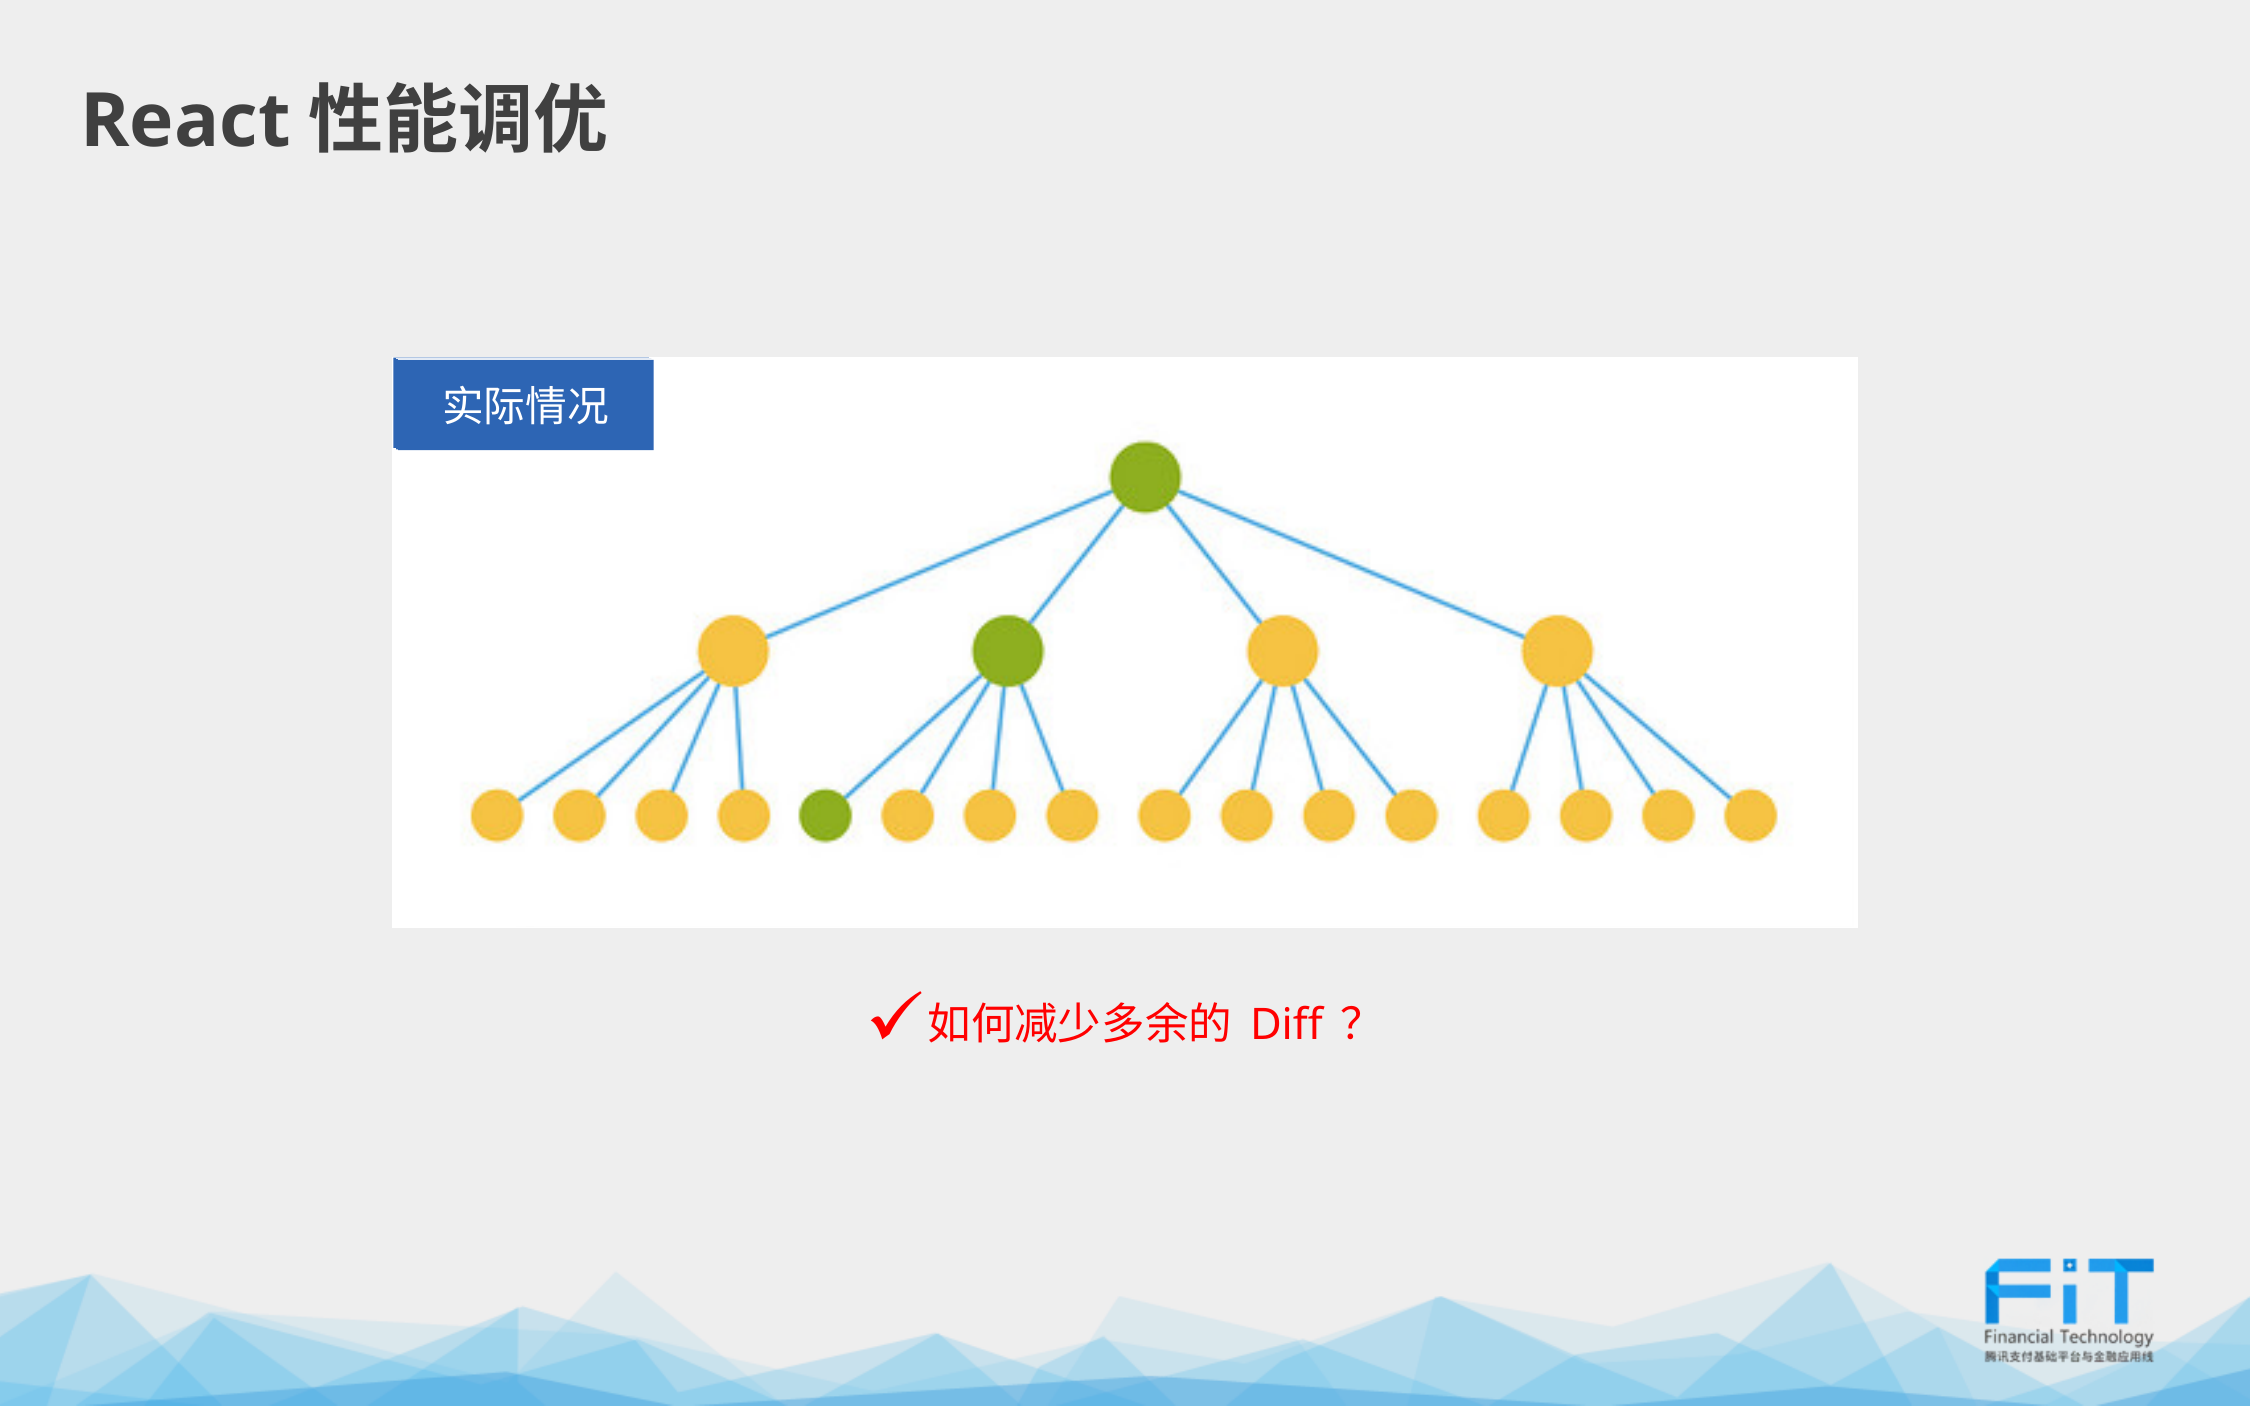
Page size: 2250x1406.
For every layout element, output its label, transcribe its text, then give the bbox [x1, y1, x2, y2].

text_box 如何减少多余的Diff？ [639, 937, 1611, 1084]
title React性能调优 [59, 53, 2017, 179]
picture [0, 0, 2250, 1406]
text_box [397, 359, 1853, 926]
